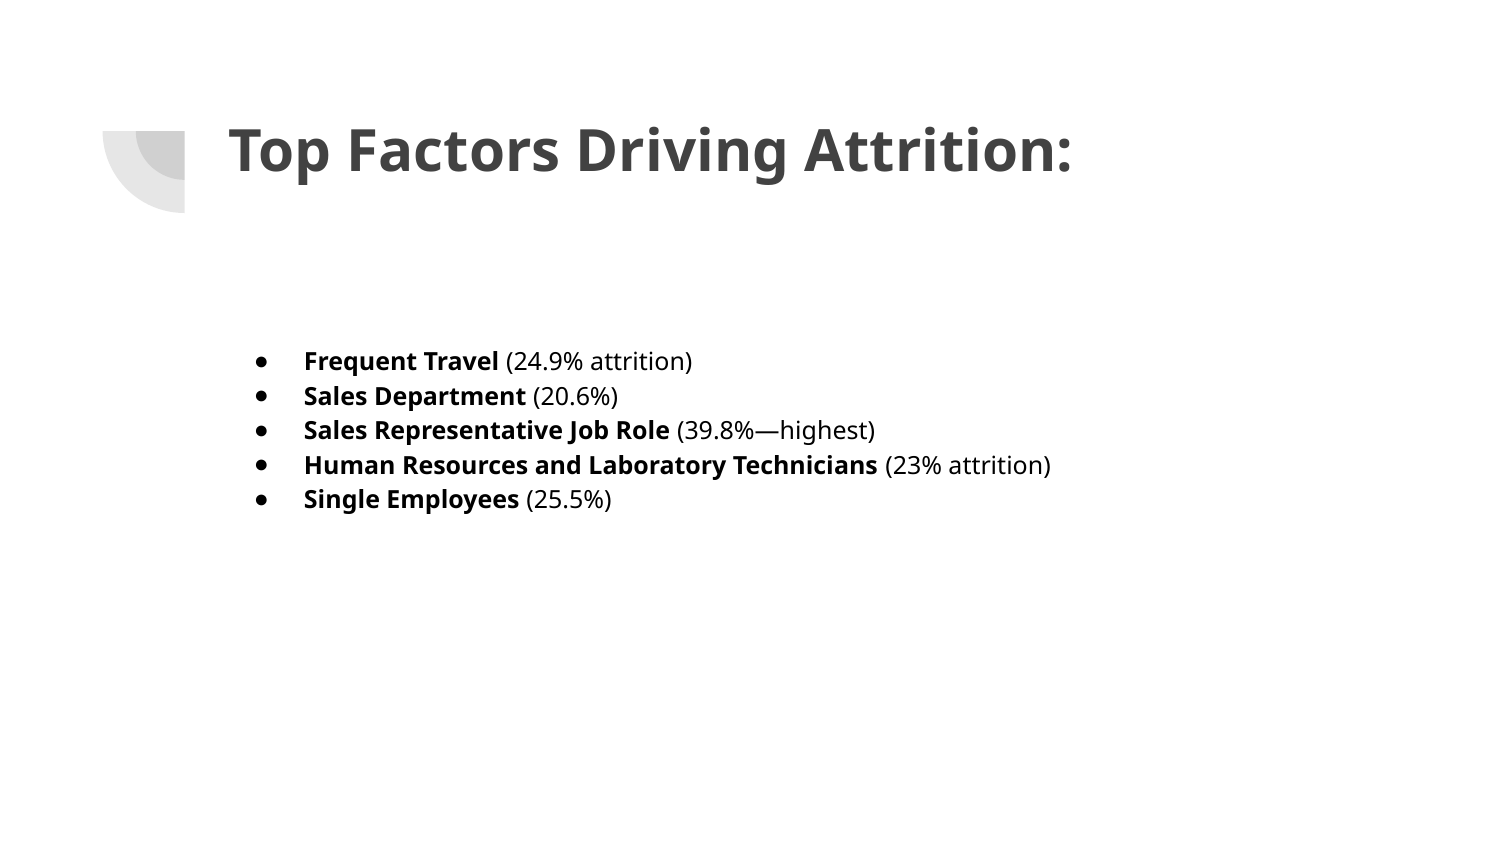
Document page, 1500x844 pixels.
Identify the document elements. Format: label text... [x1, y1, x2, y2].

list Frequent Travel (24.9% attrition) Sales Department (20.6%) Sales Representative Job Role (39.8%—highest) Human Resources and Laboratory Technicians (23% attrition) Single Employees (25.5%) [213, 326, 1368, 744]
title Top Factors Driving Attrition: [213, 98, 1368, 263]
